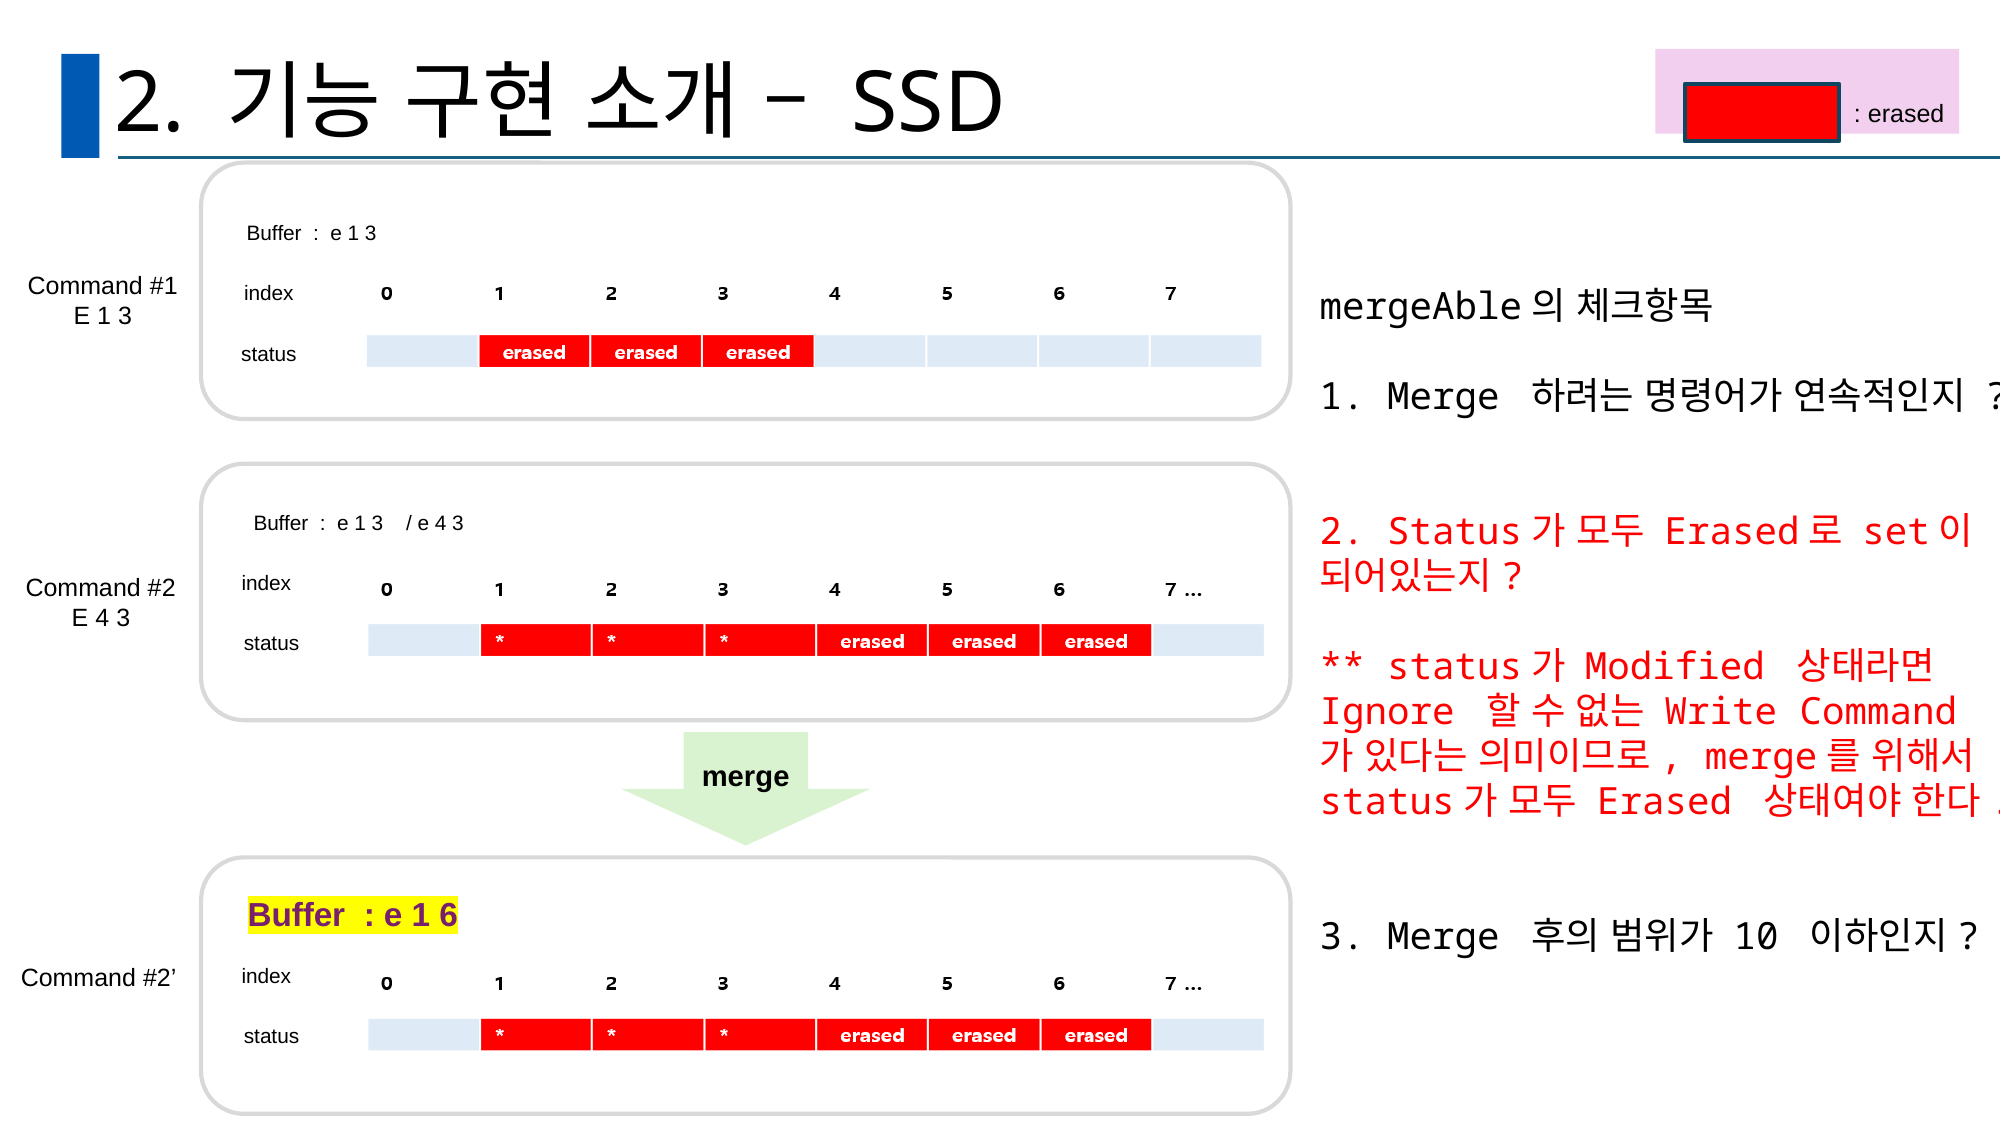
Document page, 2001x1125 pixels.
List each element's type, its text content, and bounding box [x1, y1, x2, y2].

text_box [198, 855, 1293, 1116]
picture [366, 622, 1269, 663]
text_box [1683, 82, 1841, 143]
text_box [1653, 47, 1961, 136]
text_box index [229, 272, 309, 313]
text_box [198, 160, 1293, 422]
text_box Command #2’ [6, 953, 192, 999]
text_box Command #2 E 4 3 [10, 564, 192, 639]
text_box merge [619, 730, 873, 848]
text_box Command #1 E 1 3 [12, 262, 194, 338]
title 2. 기능 구현 소개 – SSD [99, 50, 1825, 158]
picture [363, 333, 1266, 374]
text_box status [226, 333, 312, 373]
picture [363, 274, 1266, 315]
text_box : erased [1839, 89, 1960, 135]
text_box [198, 461, 1293, 723]
picture [366, 1016, 1269, 1057]
picture [363, 964, 1266, 1005]
text_box mergeAble의 체크항목 1. Merge 하려는 명령어가 연속적인지 ? 2. Status가 모두 Erased로 set이 되어있는지? ** status가 Modified 상태라면 Ignore 할 수 없는 Write Command가 있다는 의미이므로, merge를 위해서 status가 모두 Erased 상태여야 한다. 3. Merge 후의 범위가 10 이하인지? [1305, 274, 1998, 965]
text_box Buffer : e 1 3 [231, 212, 398, 252]
picture [363, 570, 1266, 611]
